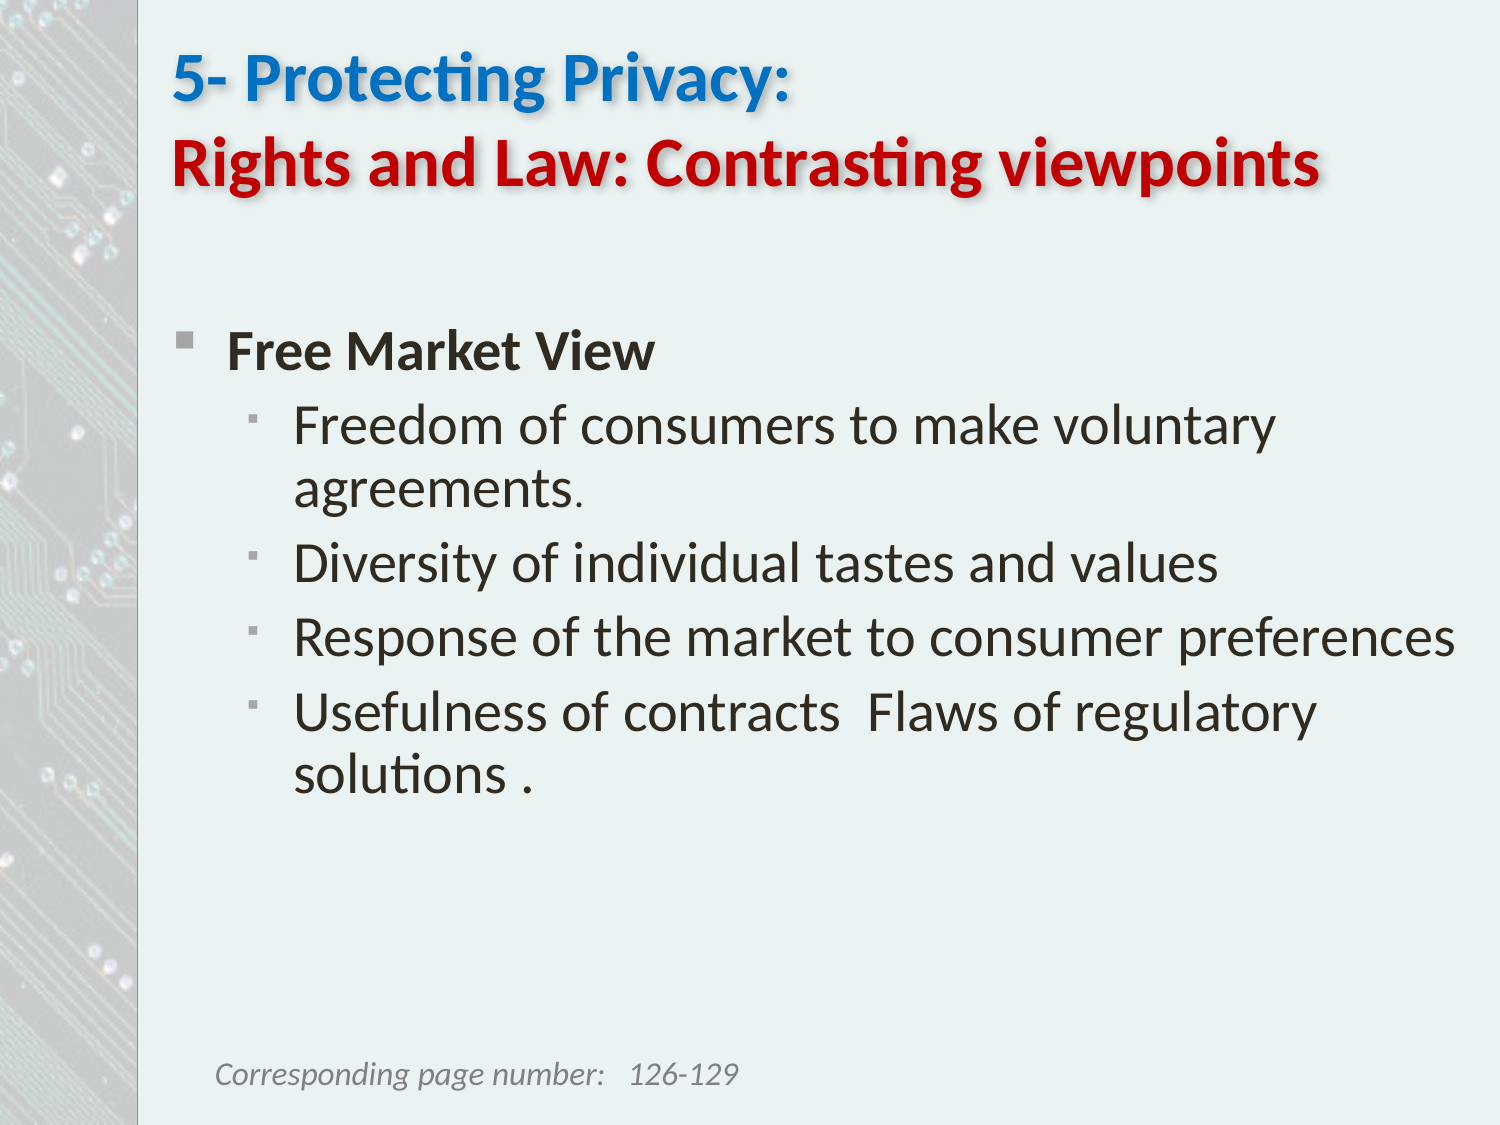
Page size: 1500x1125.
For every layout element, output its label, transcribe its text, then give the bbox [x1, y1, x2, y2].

list Free Market View Freedom of consumers to make voluntary agreements. Diversity of individual tastes and values Response of the market to consumer preferences Usefulness of contracts Flaws of regulatory solutions . [156, 312, 1475, 925]
title 5- Protecting Privacy: Rights and Law: Contrasting viewpoints [156, 21, 1457, 210]
list 126-129 [612, 1044, 1000, 1107]
